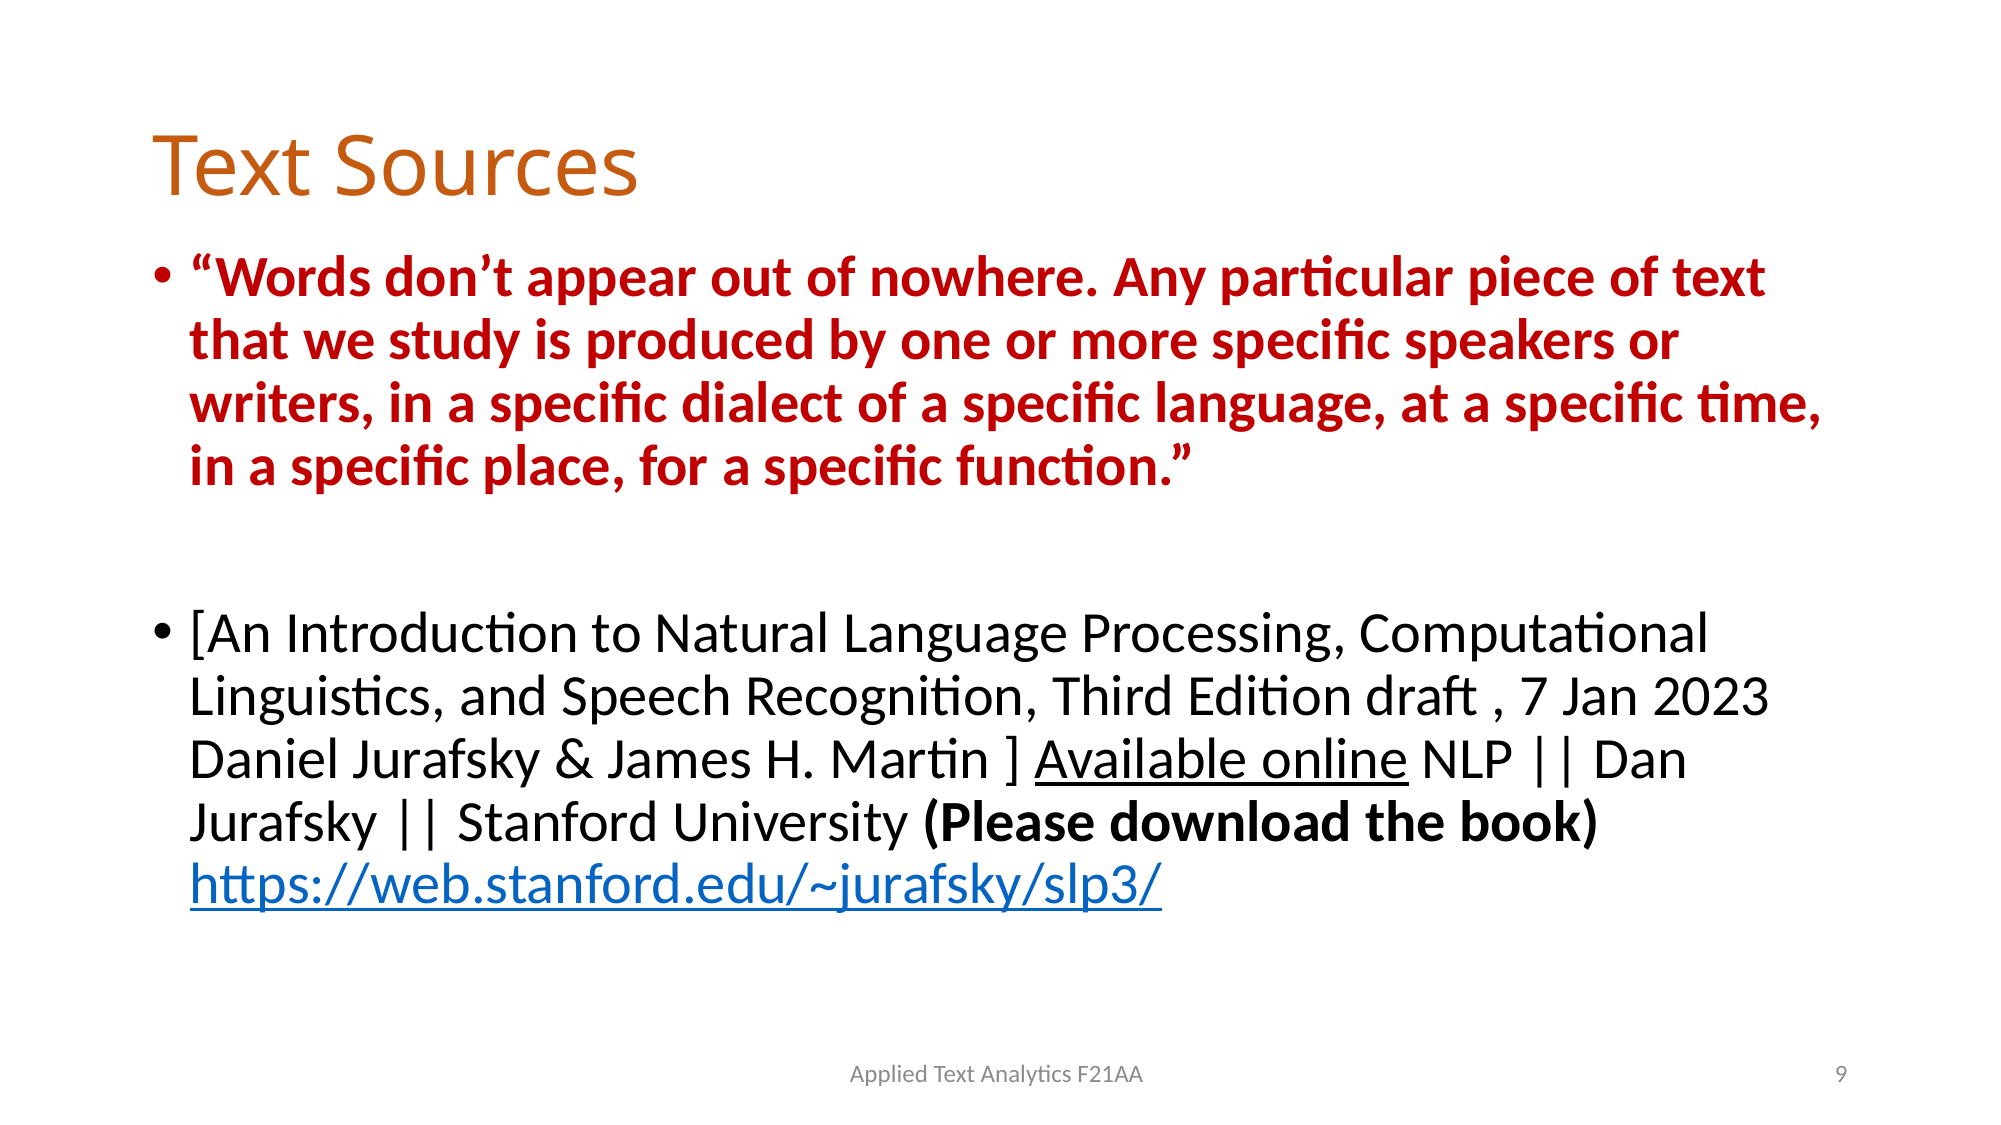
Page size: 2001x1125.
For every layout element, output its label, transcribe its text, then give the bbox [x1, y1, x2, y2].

title Text Sources [137, 59, 1863, 238]
list “Words don’t appear out of nowhere. Any particular piece of text that we study is produced by one or more specific speakers or writers, in a specific dialect of a specific language, at a specific time, in a specific place, for a specific function.” [An Introduction to Natural Language Processing, Computational Linguistics, and Speech Recognition, Third Edition draft , 7 Jan 2023 Daniel Jurafsky & James H. Martin ] Available online NLP || Dan Jurafsky || Stanford University (Please download the book) https://web.stanford.edu/~jurafsky/slp3/ [137, 238, 1863, 1014]
footer Applied Text Analytics F21AA [662, 1042, 1338, 1103]
slide_number 9 [1412, 1042, 1863, 1103]
